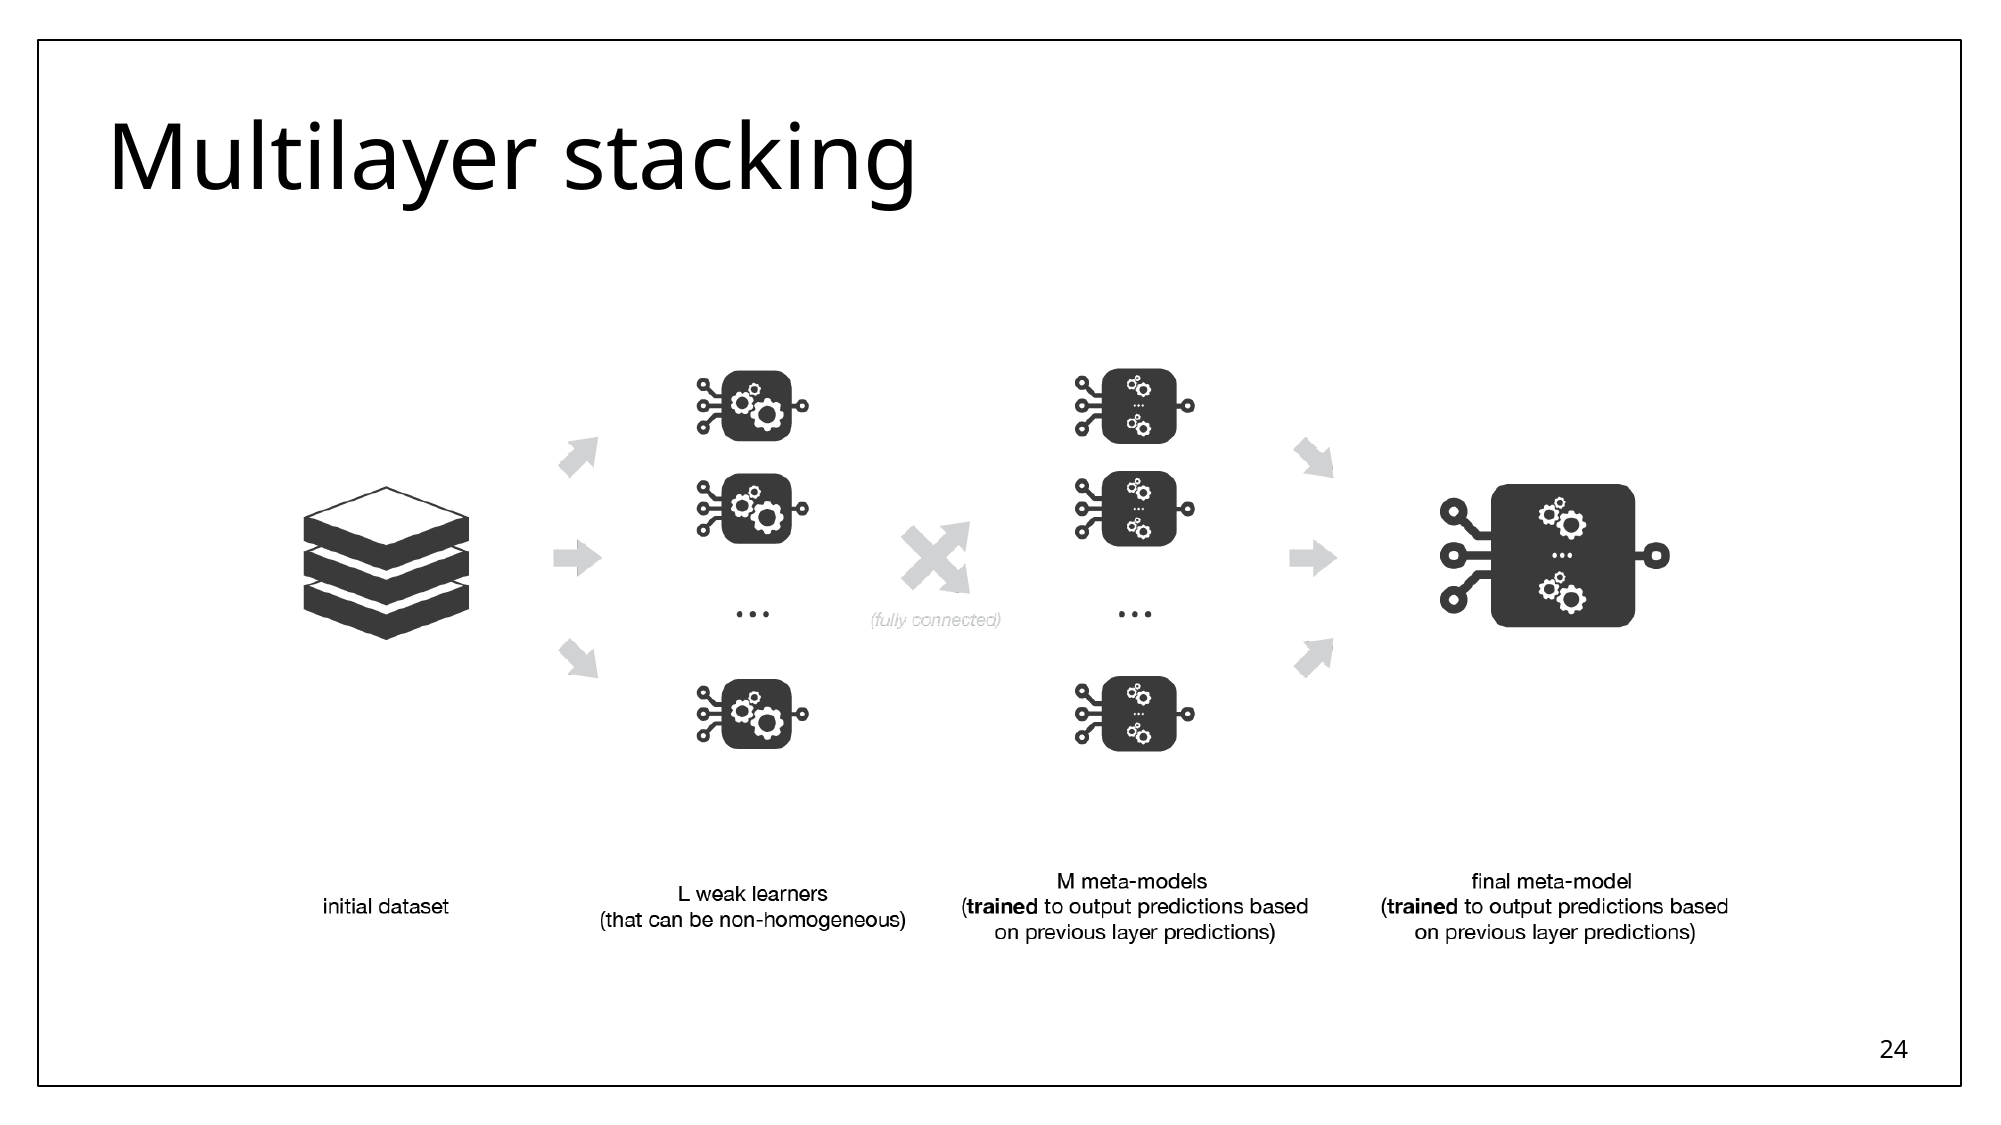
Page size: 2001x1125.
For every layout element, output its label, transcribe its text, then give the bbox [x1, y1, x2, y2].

title Multilayer stacking [91, 48, 1924, 271]
picture [191, 287, 1809, 1004]
slide_number ‹#› [1643, 1020, 1924, 1081]
